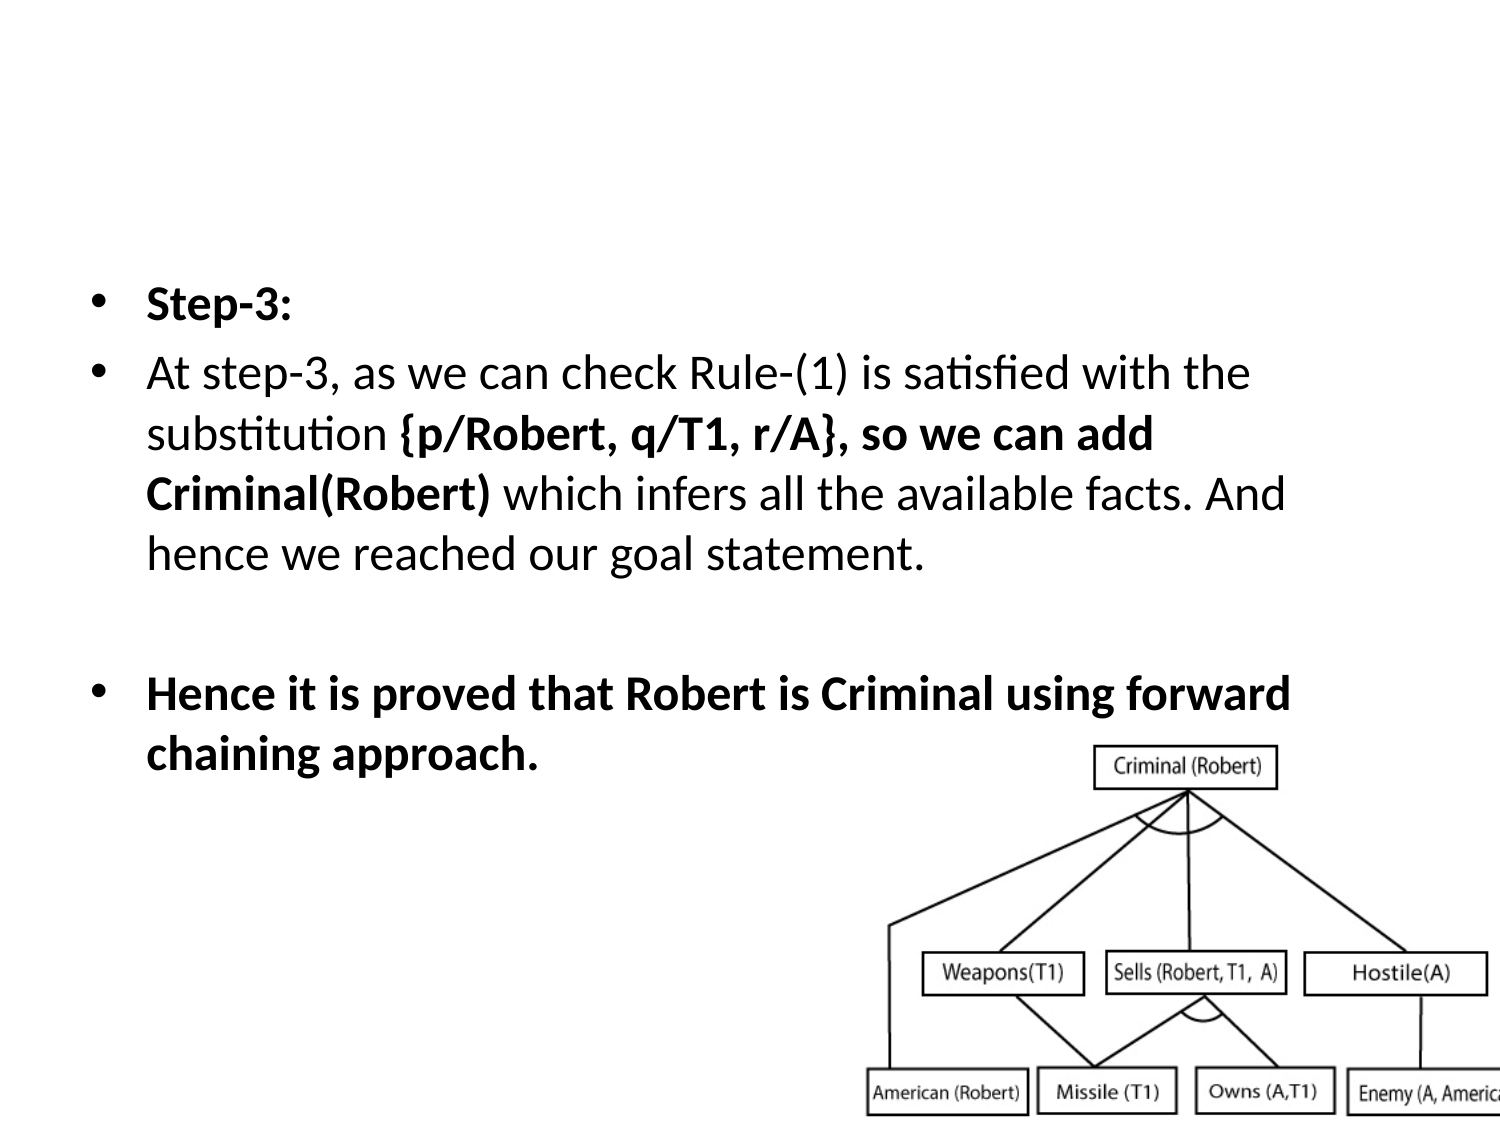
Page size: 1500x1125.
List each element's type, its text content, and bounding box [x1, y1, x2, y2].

list Step-3: At step-3, as we can check Rule-(1) is satisfied with the substitution {p/Robert, q/T1, r/A}, so we can add Criminal(Robert) which infers all the available facts. And hence we reached our goal statement. Hence it is proved that Robert is Criminal using forward chaining approach. [75, 262, 1425, 1005]
picture [862, 740, 1500, 1125]
